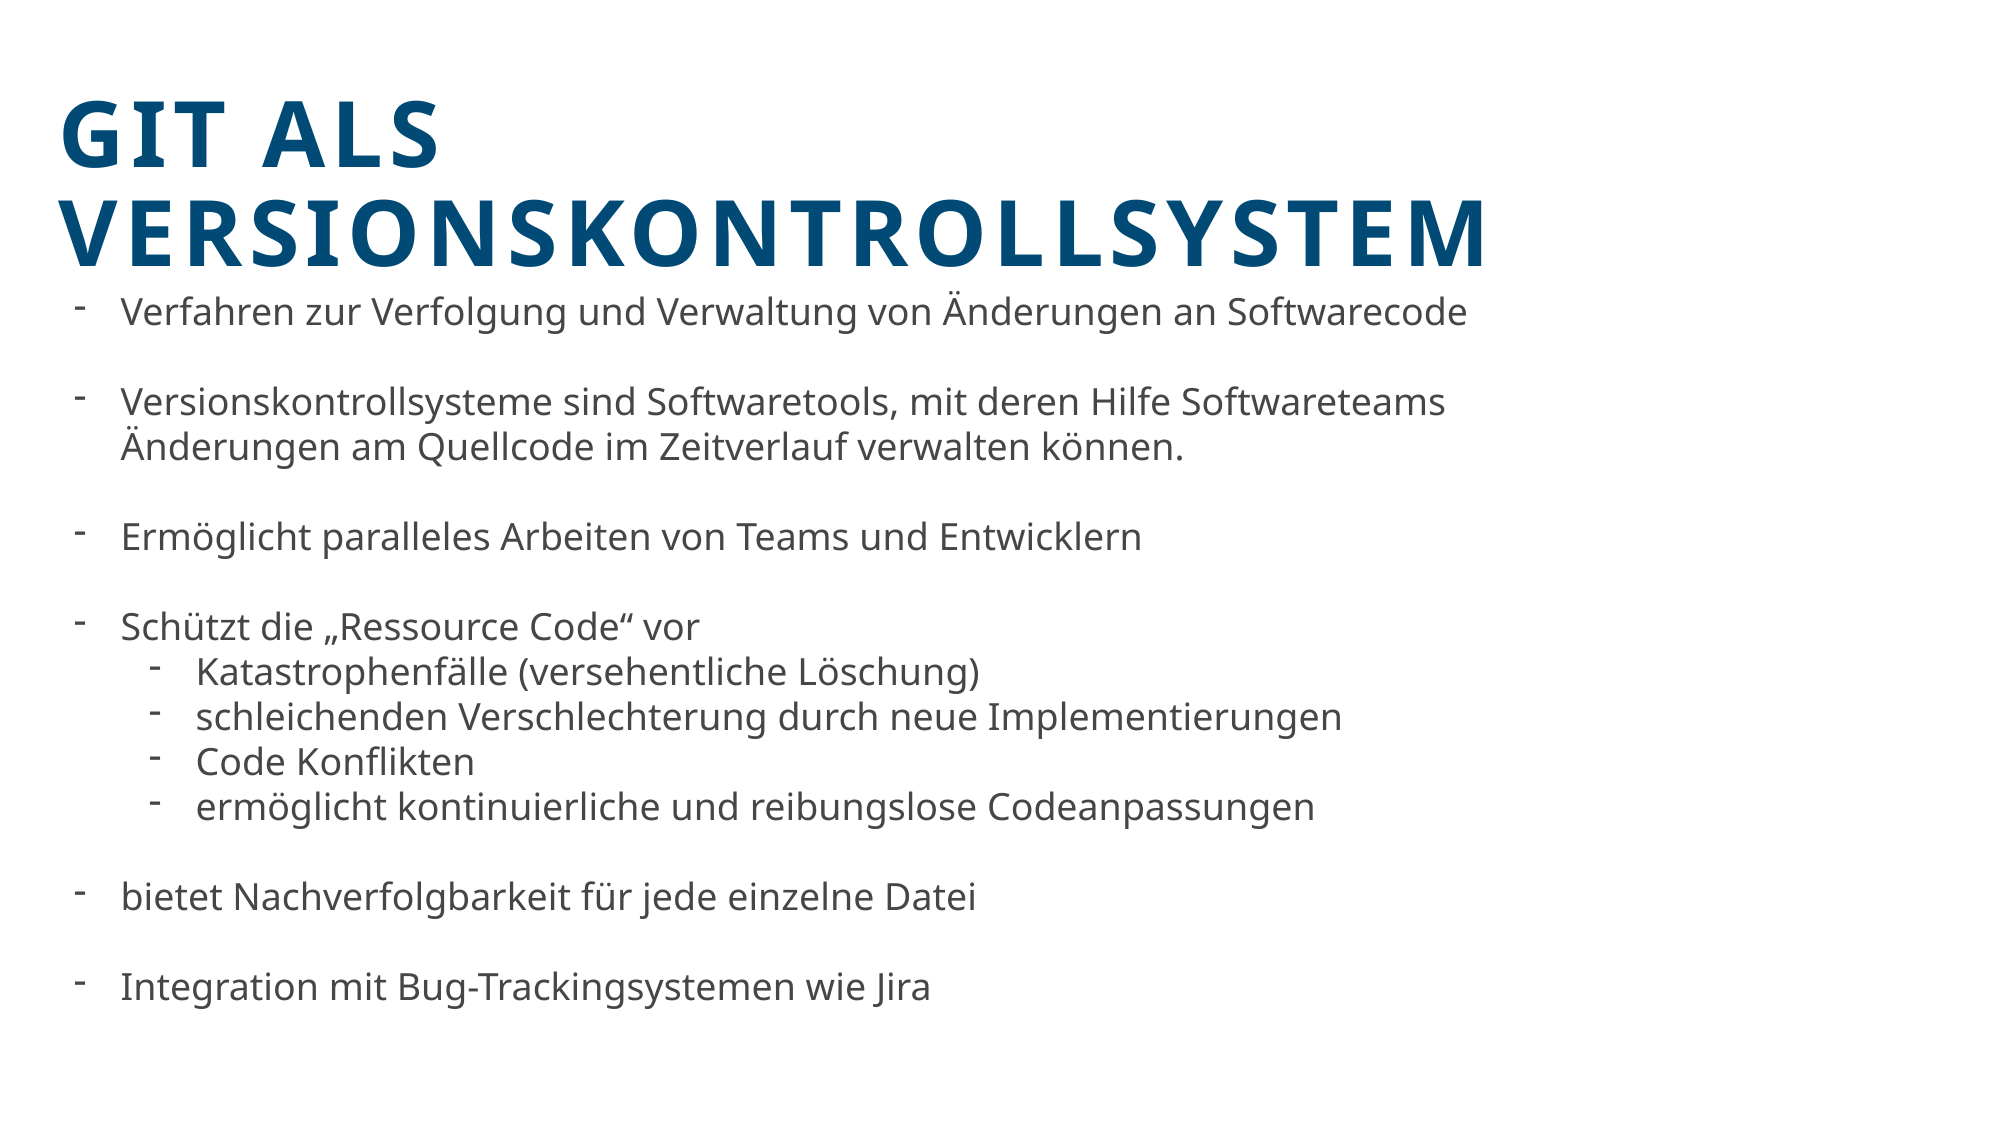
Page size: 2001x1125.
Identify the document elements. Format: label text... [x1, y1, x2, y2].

text_box Verfahren zur Verfolgung und Verwaltung von Änderungen an Softwarecode Versionskontrollsysteme sind Softwaretools, mit deren Hilfe Softwareteams Änderungen am Quellcode im Zeitverlauf verwalten können. Ermöglicht paralleles Arbeiten von Teams und Entwicklern Schützt die „Ressource Code“ vor Katastrophenfälle (versehentliche Löschung) schleichenden Verschlechterung durch neue Implementierungen Code Konflikten ermöglicht kontinuierliche und reibungslose Codeanpassungen bietet Nachverfolgbarkeit für jede einzelne Datei Integration mit Bug-Trackingsystemen wie Jira [59, 280, 1648, 1016]
title GIT als Versionskontrollsystem [59, 88, 1784, 184]
